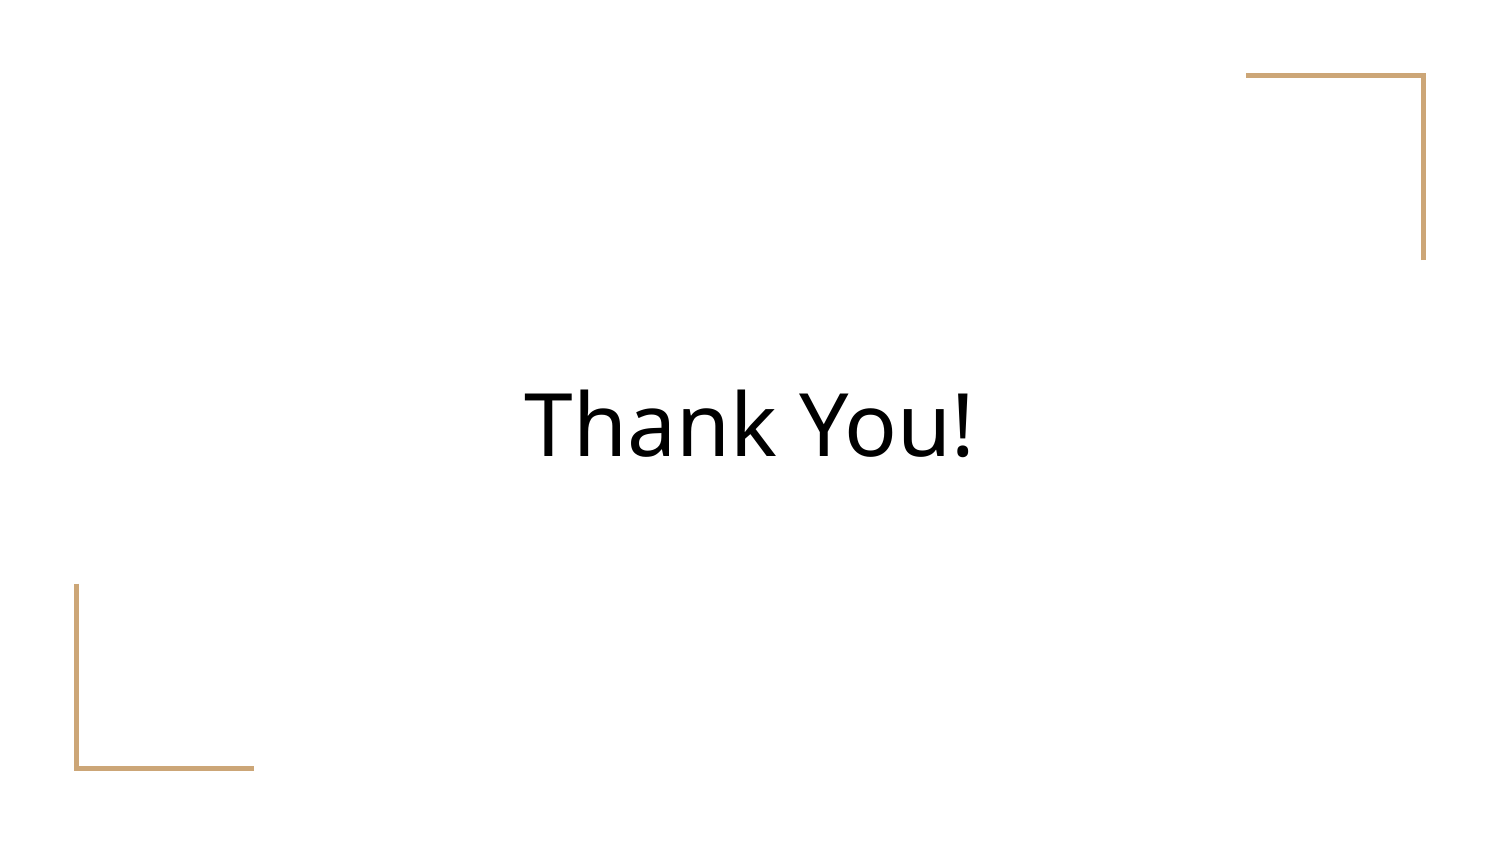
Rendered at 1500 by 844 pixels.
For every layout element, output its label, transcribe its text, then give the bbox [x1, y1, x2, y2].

title Thank You! [126, 296, 1374, 548]
